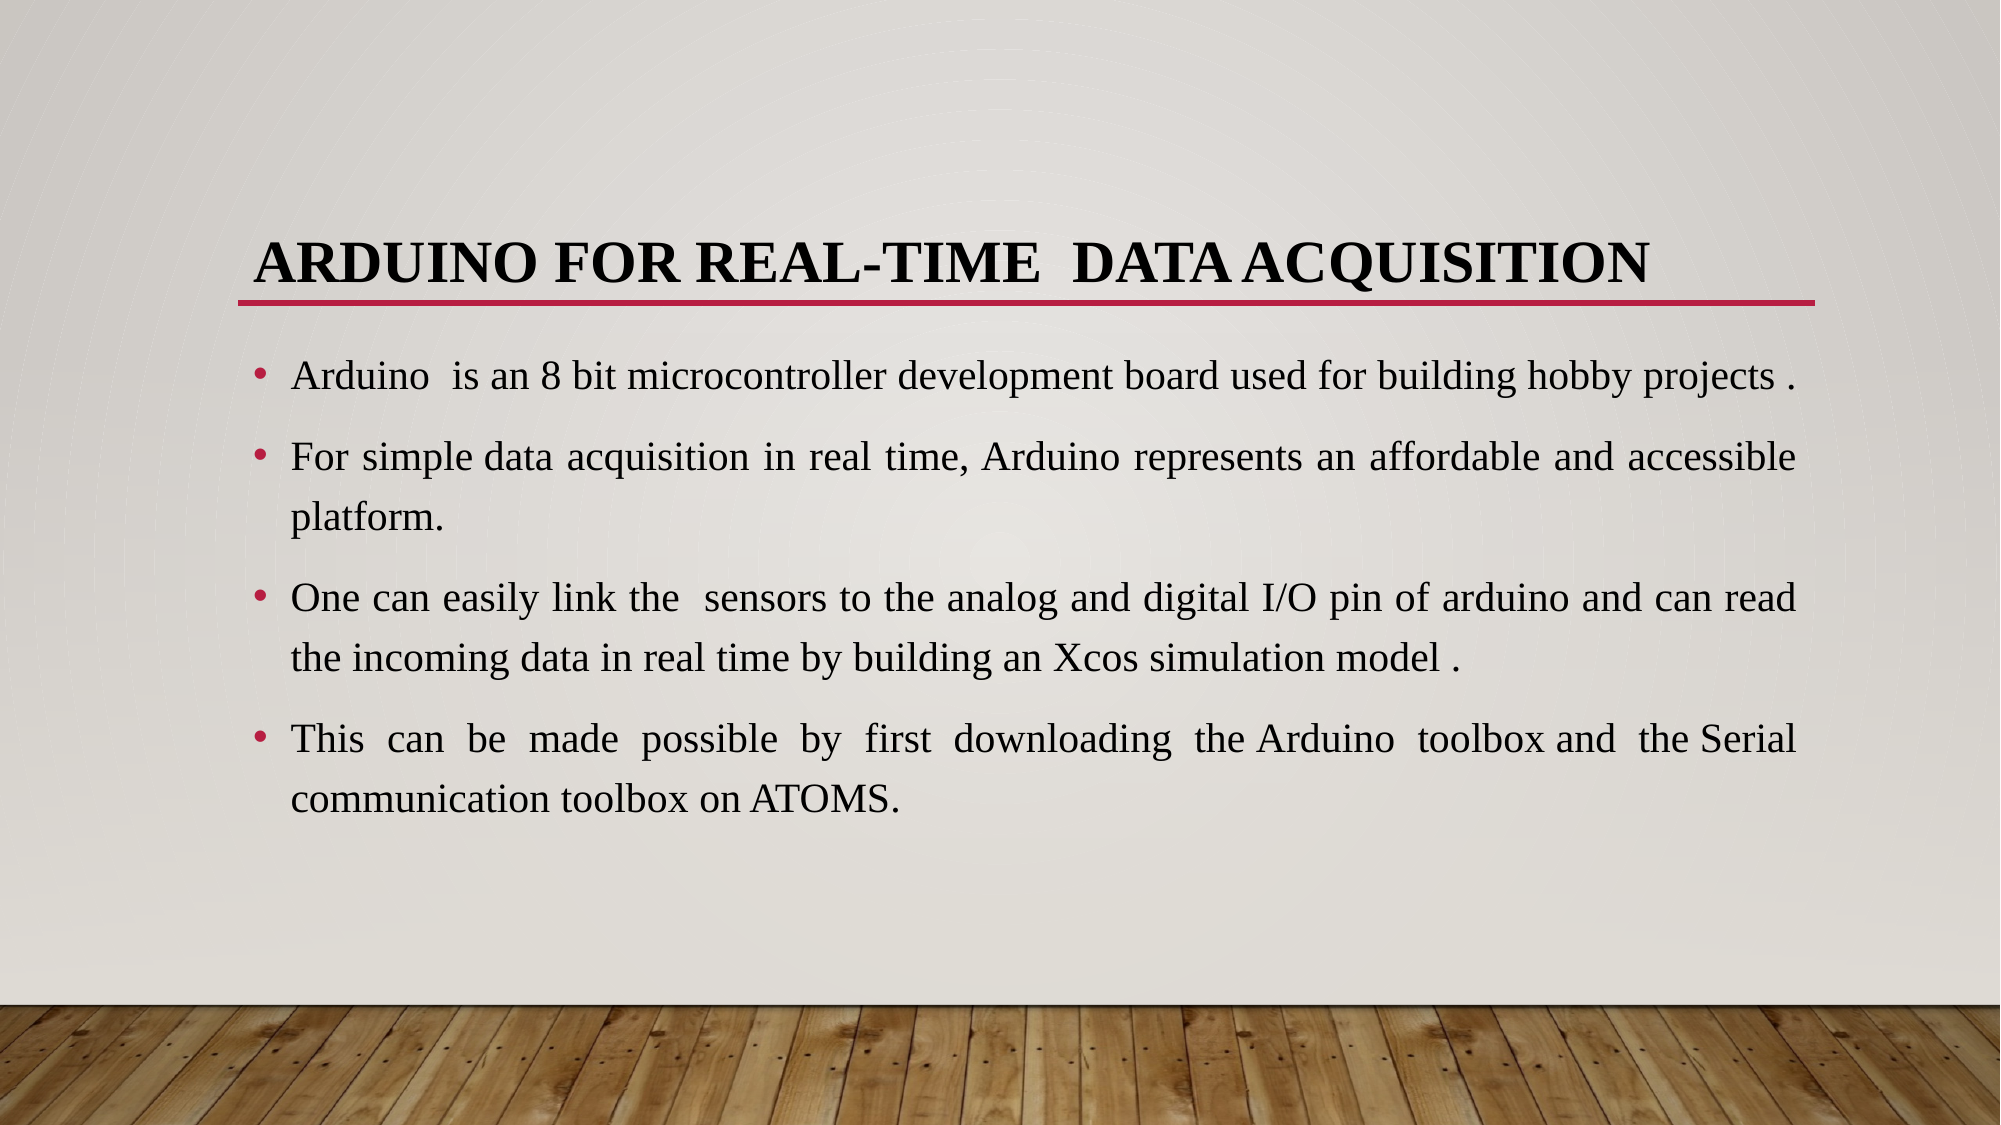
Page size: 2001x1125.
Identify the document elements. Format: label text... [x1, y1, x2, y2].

title Arduino for real-time Data Acquisition [238, 222, 1814, 305]
picture [0, 1005, 2000, 1125]
list Arduino is an 8 bit microcontroller development board used for building hobby projects . For simple data acquisition in real time, Arduino represents an affordable and accessible platform. One can easily link the sensors to the analog and digital I/O pin of arduino and can read the incoming data in real time by building an Xcos simulation model . This can be made possible by first downloading the Arduino toolbox and the Serial communication toolbox on ATOMS. [238, 330, 1814, 897]
